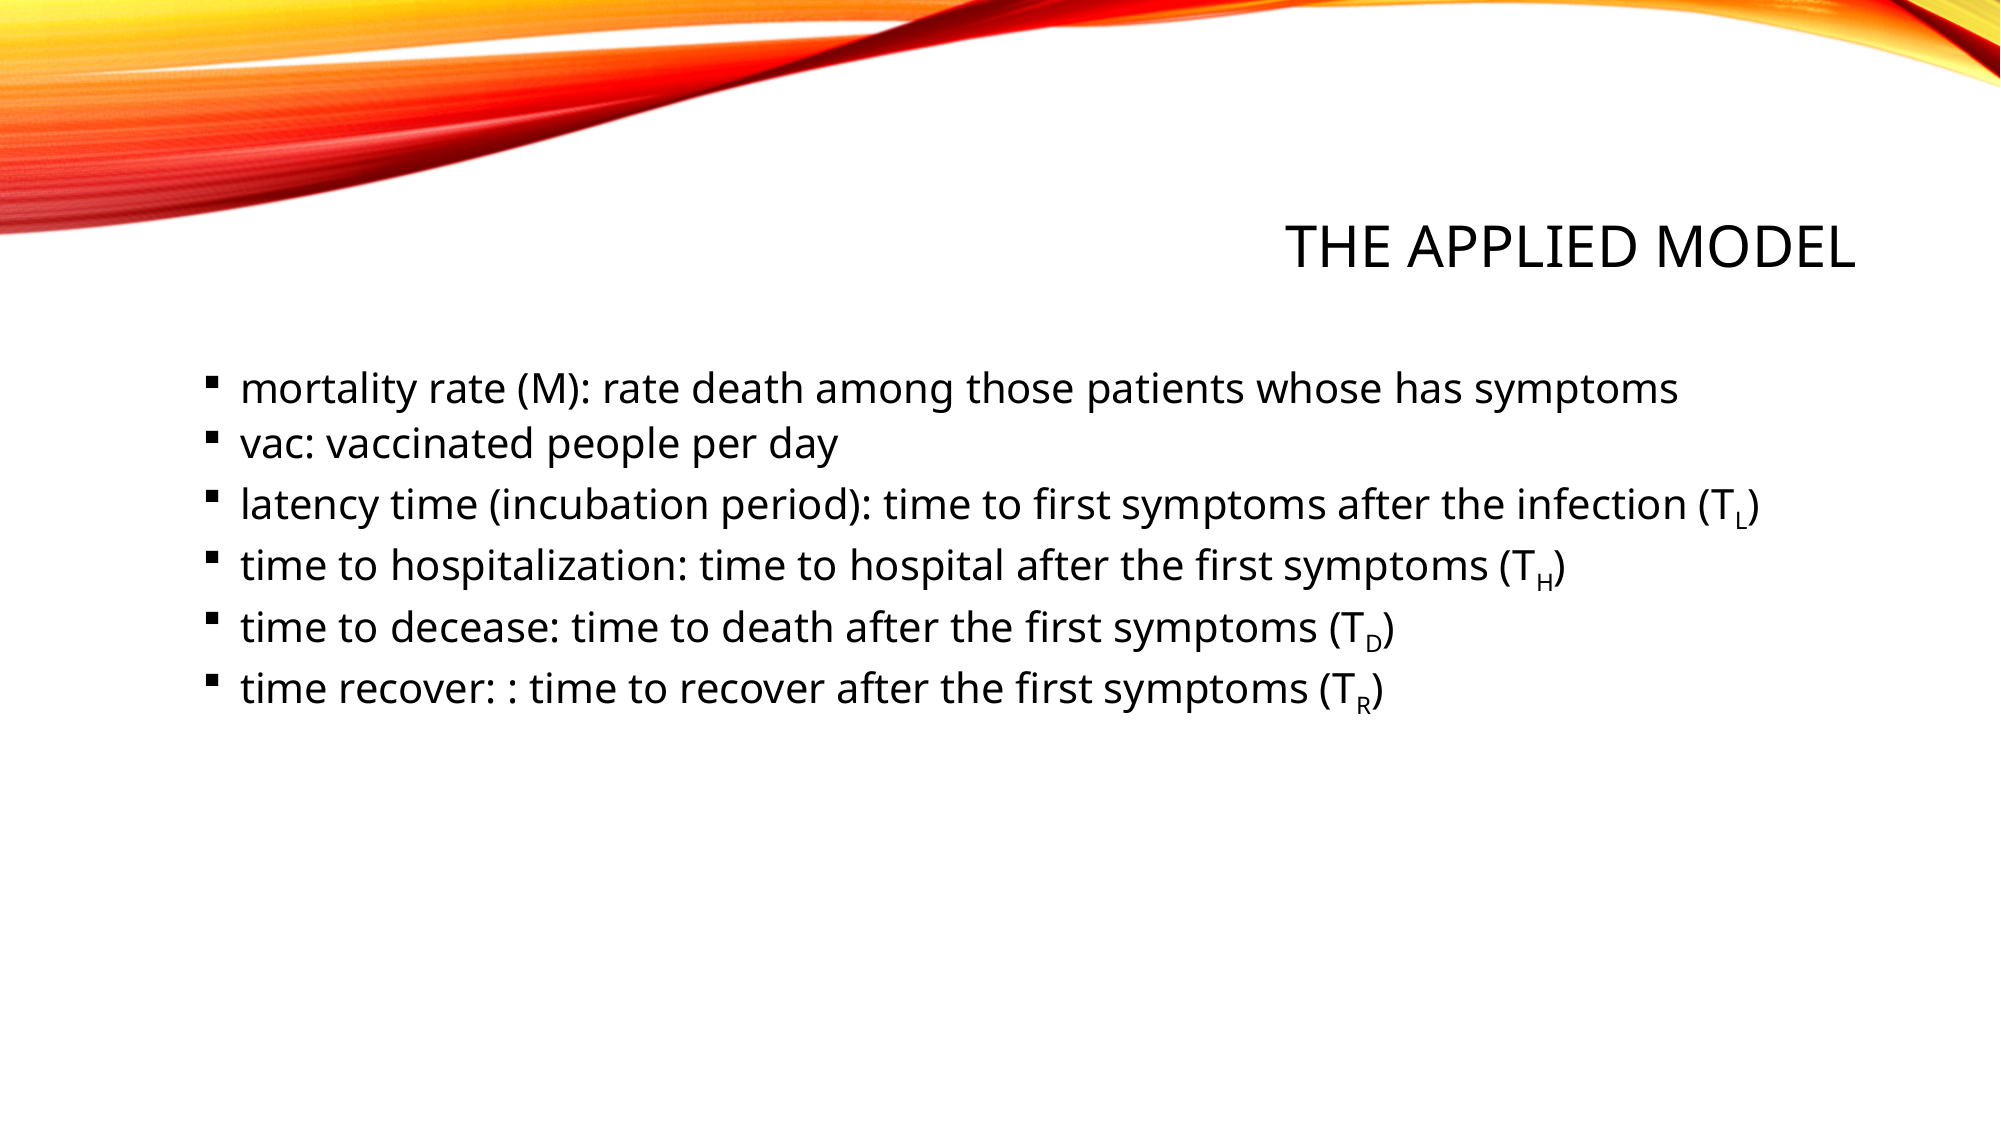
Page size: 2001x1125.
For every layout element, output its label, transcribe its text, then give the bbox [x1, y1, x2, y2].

title The applied Model [1204, 185, 1888, 312]
picture [0, 0, 2000, 237]
list mortality rate (M): rate death among those patients whose has symptoms vac: vaccinated people per day latency time (incubation period): time to first symptoms after the infection (TL) time to hospitalization: time to hospital after the first symptoms (TH) time to decease: time to death after the first symptoms (TD) time recover: : time to recover after the first symptoms (TR) [112, 360, 1888, 1021]
